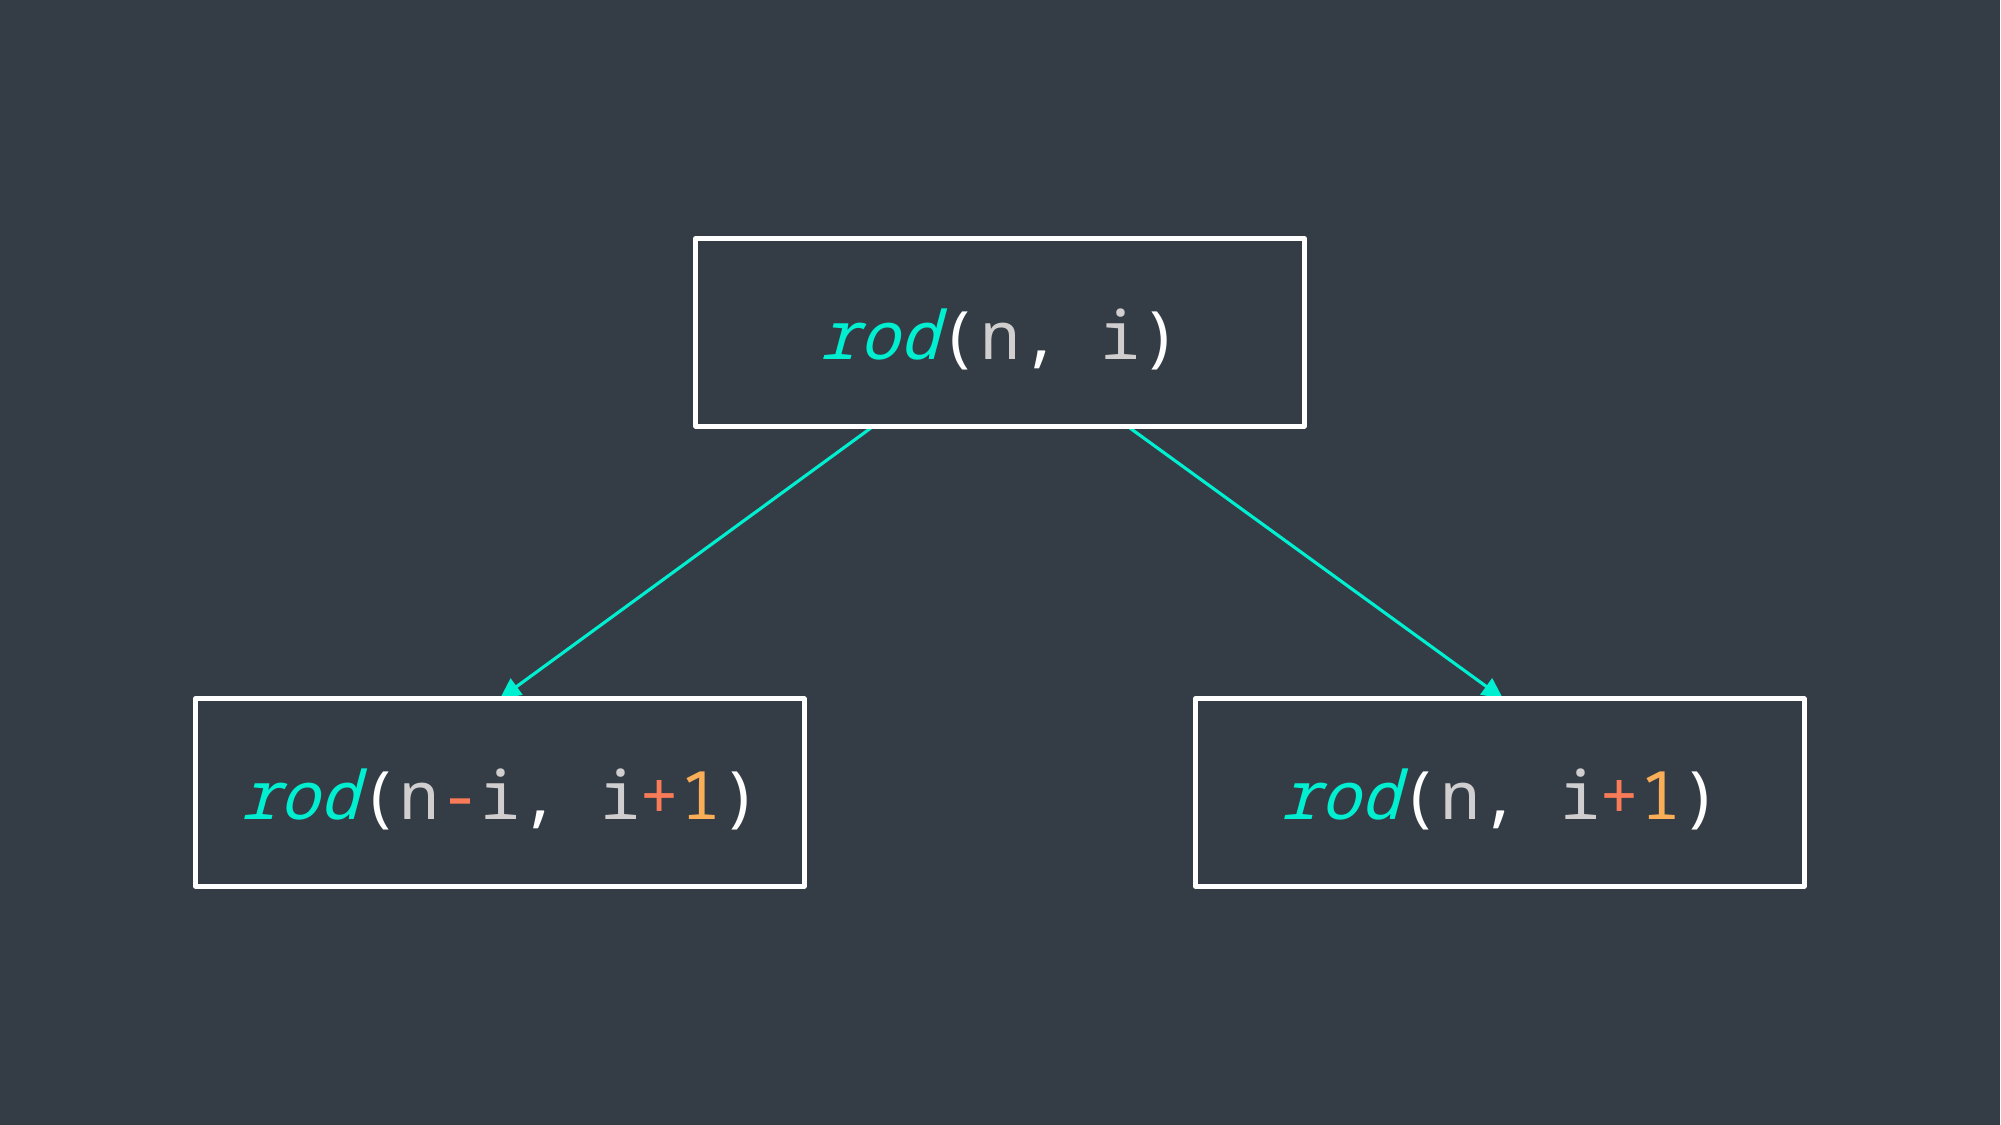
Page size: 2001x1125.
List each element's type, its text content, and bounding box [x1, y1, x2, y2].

text_box rod(n, i) [695, 238, 1305, 333]
text_box rod(n-i, i+1) [195, 698, 805, 887]
text_box rod(n, i+1) [1195, 698, 1805, 887]
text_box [1001, 333, 1503, 699]
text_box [499, 333, 1001, 699]
